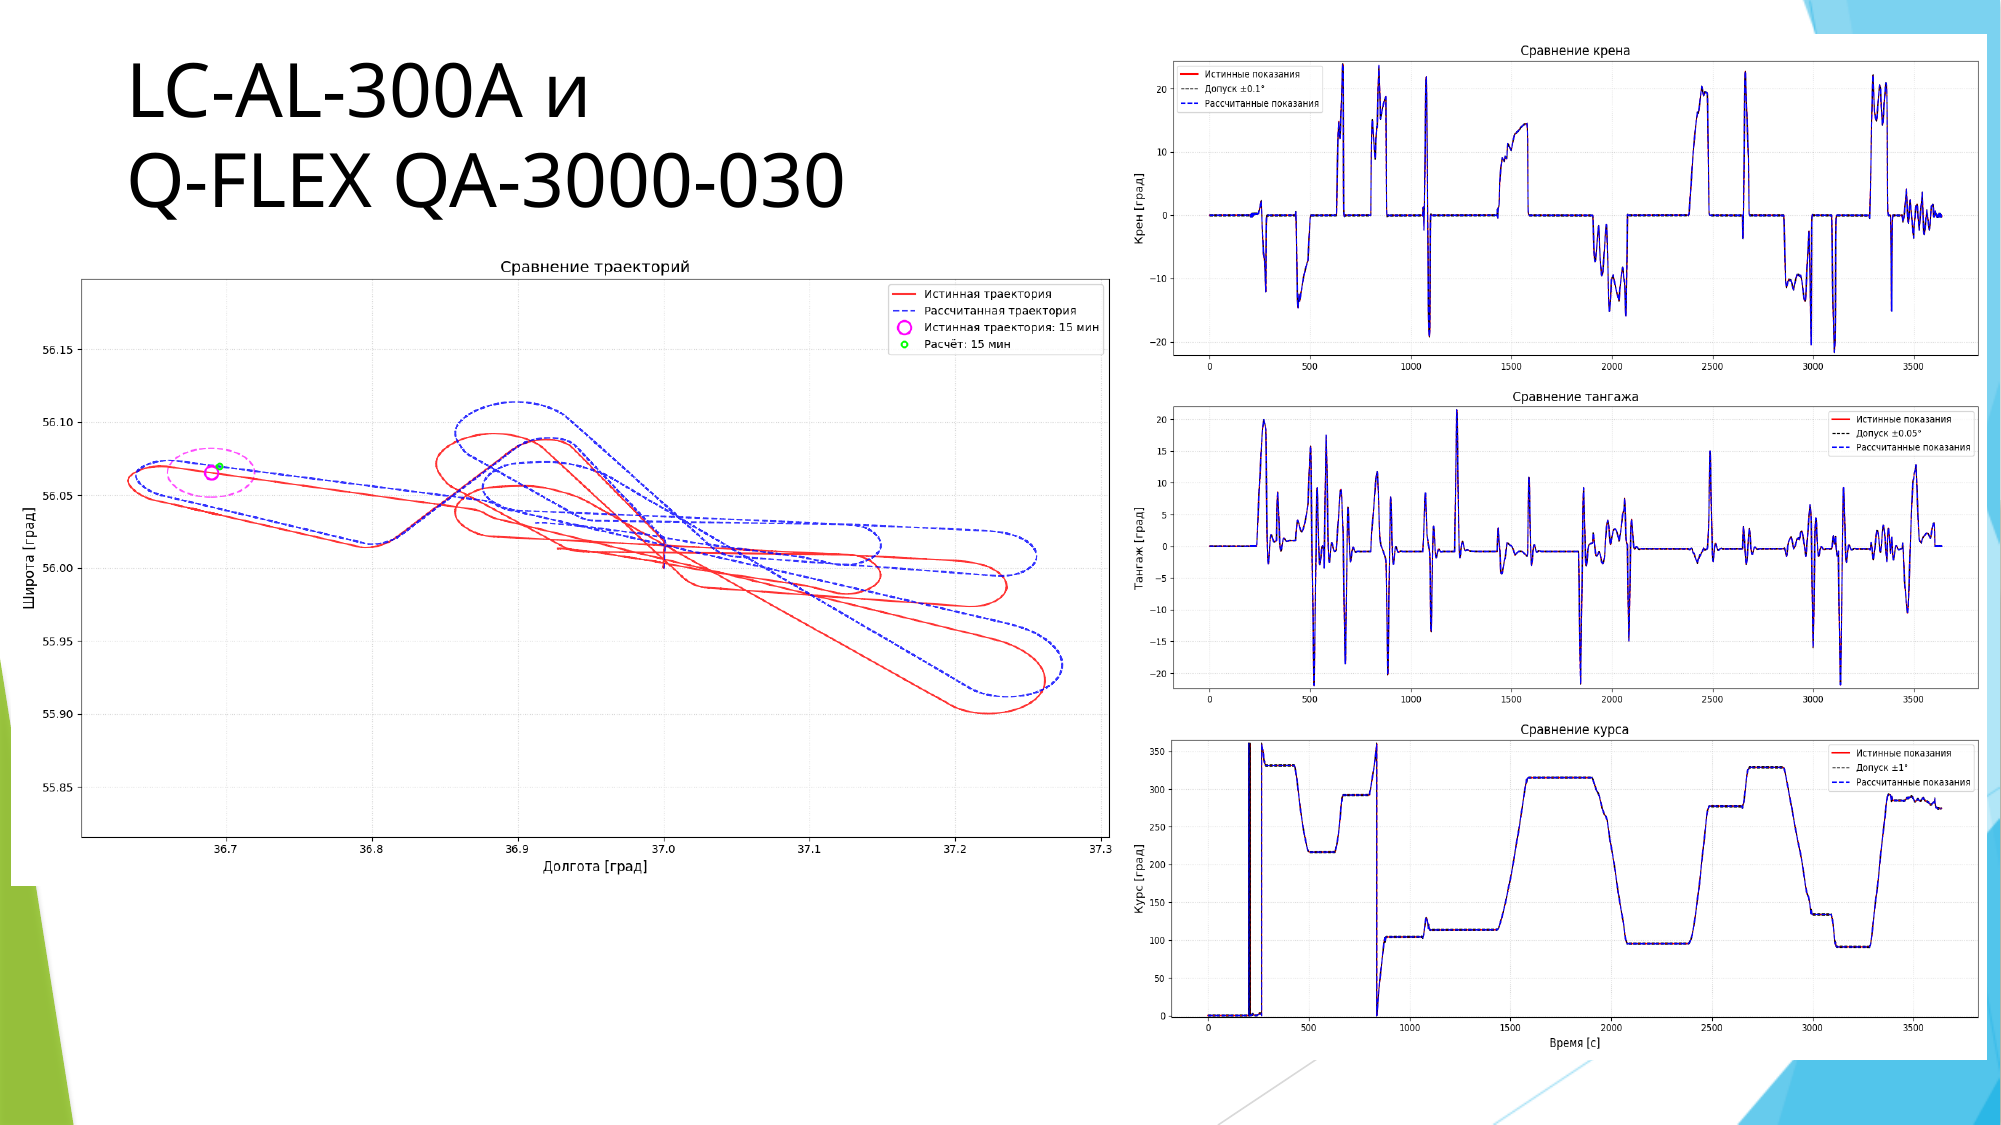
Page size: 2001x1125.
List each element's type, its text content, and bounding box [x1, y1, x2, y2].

title LC-AL-300A и Q-FLEX QA-3000-030 [111, 34, 1122, 247]
picture [11, 0, 2000, 1125]
